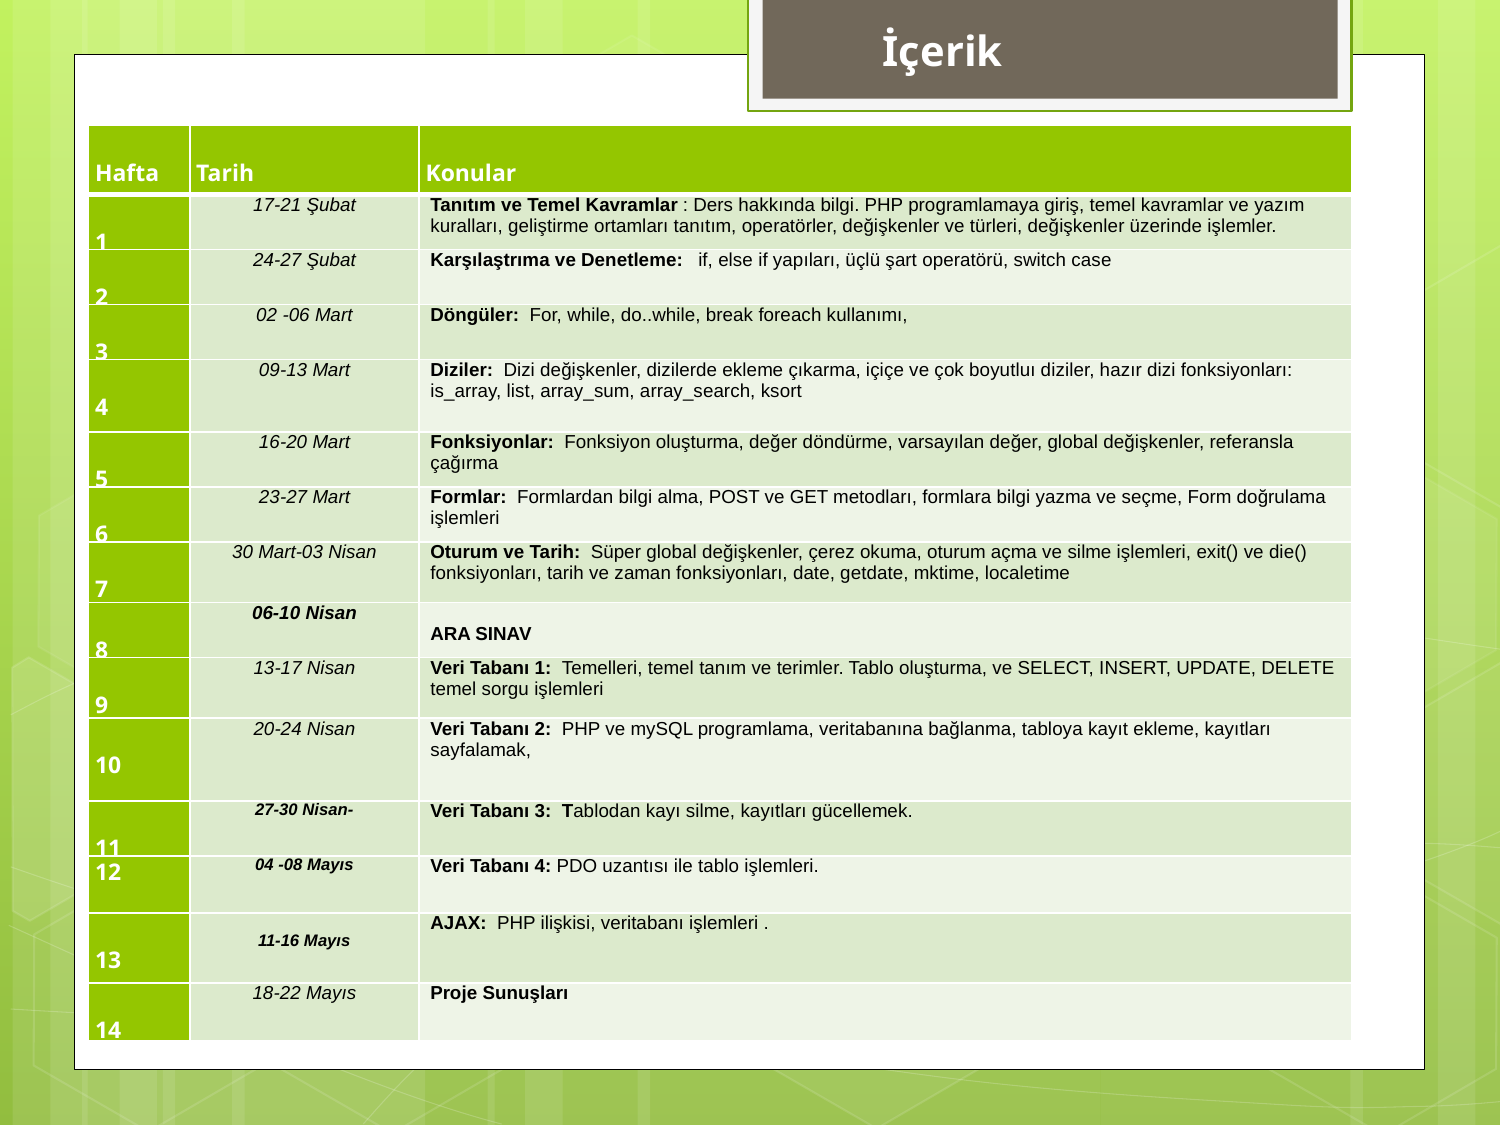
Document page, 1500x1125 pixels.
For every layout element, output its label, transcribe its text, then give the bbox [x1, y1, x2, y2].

table_cell 20-24 Nisan [191, 719, 418, 800]
table_cell 7 [89, 543, 189, 602]
table_cell 06-10 Nisan [191, 603, 418, 657]
table_cell Tanıtım ve Temel Kavramlar : Ders hakkında bilgi. PHP programlamaya giriş, temel kavramlar ve yazım kuralları, geliştirme ortamları tanıtım, operatörler, değişkenler ve türleri, değişkenler üzerinde işlemler. [420, 197, 1351, 249]
table_cell 6 [89, 488, 189, 541]
table_cell Veri Tabanı 3: Tablodan kayı silme, kayıtları gücellemek. [420, 802, 1351, 855]
table_cell 24-27 Şubat [191, 250, 418, 304]
table_cell 4 [89, 360, 189, 431]
table_cell Veri Tabanı 2: PHP ve mySQL programlama, veritabanına bağlanma, tabloya kayıt ekleme, kayıtları sayfalamak, [420, 719, 1351, 800]
table_cell 11 [89, 802, 189, 855]
table_cell 3 [89, 305, 189, 359]
table_cell Veri Tabanı 1: Temelleri, temel tanım ve terimler. Tablo oluşturma, ve SELECT, INSERT, UPDATE, DELETE temel sorgu işlemleri [420, 658, 1351, 717]
table_cell Döngüler: For, while, do..while, break foreach kullanımı, [420, 305, 1351, 359]
table_cell 1 [89, 197, 189, 249]
table_header Hafta [89, 126, 189, 192]
table_cell Veri Tabanı 4: PDO uzantısı ile tablo işlemleri. [420, 857, 1351, 912]
table_cell 16-20 Mart [191, 433, 418, 486]
table_cell 04 -08 Mayıs [191, 857, 418, 912]
text_box İçerik [867, 17, 1018, 83]
table_cell 8 [89, 603, 189, 657]
table_cell 14 [89, 984, 189, 1040]
table_cell 5 [89, 433, 189, 486]
table_cell Proje Sunuşları [420, 984, 1351, 1040]
table_cell 18-22 Mayıs [191, 984, 418, 1040]
table_cell Formlar: Formlardan bilgi alma, POST ve GET metodları, formlara bilgi yazma ve seçme, Form doğrulama işlemleri [420, 488, 1351, 541]
table_cell Karşılaştrıma ve Denetleme: if, else if yapıları, üçlü şart operatörü, switch case [420, 250, 1351, 304]
table_cell 11-16 Mayıs [191, 914, 418, 982]
table_cell 23-27 Mart [191, 488, 418, 541]
table_cell 27-30 Nisan- [191, 802, 418, 855]
table_cell 9 [89, 658, 189, 717]
table_cell Diziler: Dizi değişkenler, dizilerde ekleme çıkarma, içiçe ve çok boyutluı diziler, hazır dizi fonksiyonları: is_array, list, array_sum, array_search, ksort [420, 360, 1351, 431]
table_cell 10 [89, 719, 189, 800]
table_cell 12 [89, 857, 189, 912]
table_cell 2 [89, 250, 189, 304]
table_cell 17-21 Şubat [191, 197, 418, 249]
table_cell Fonksiyonlar: Fonksiyon oluşturma, değer döndürme, varsayılan değer, global değişkenler, referansla çağırma [420, 433, 1351, 486]
table_cell 09-13 Mart [191, 360, 418, 431]
table_cell 13-17 Nisan [191, 658, 418, 717]
table_cell Oturum ve Tarih: Süper global değişkenler, çerez okuma, oturum açma ve silme işlemleri, exit() ve die() fonksiyonları, tarih ve zaman fonksiyonları, date, getdate, mktime, localetime [420, 543, 1351, 602]
table_header Tarih [191, 126, 418, 192]
table_cell AJAX: PHP ilişkisi, veritabanı işlemleri . [420, 914, 1351, 982]
table_cell ARA SINAV [420, 603, 1351, 657]
table_header Konular [420, 126, 1351, 192]
table_cell 30 Mart-03 Nisan [191, 543, 418, 602]
table_cell 02 -06 Mart [191, 305, 418, 359]
table_cell 13 [89, 914, 189, 982]
